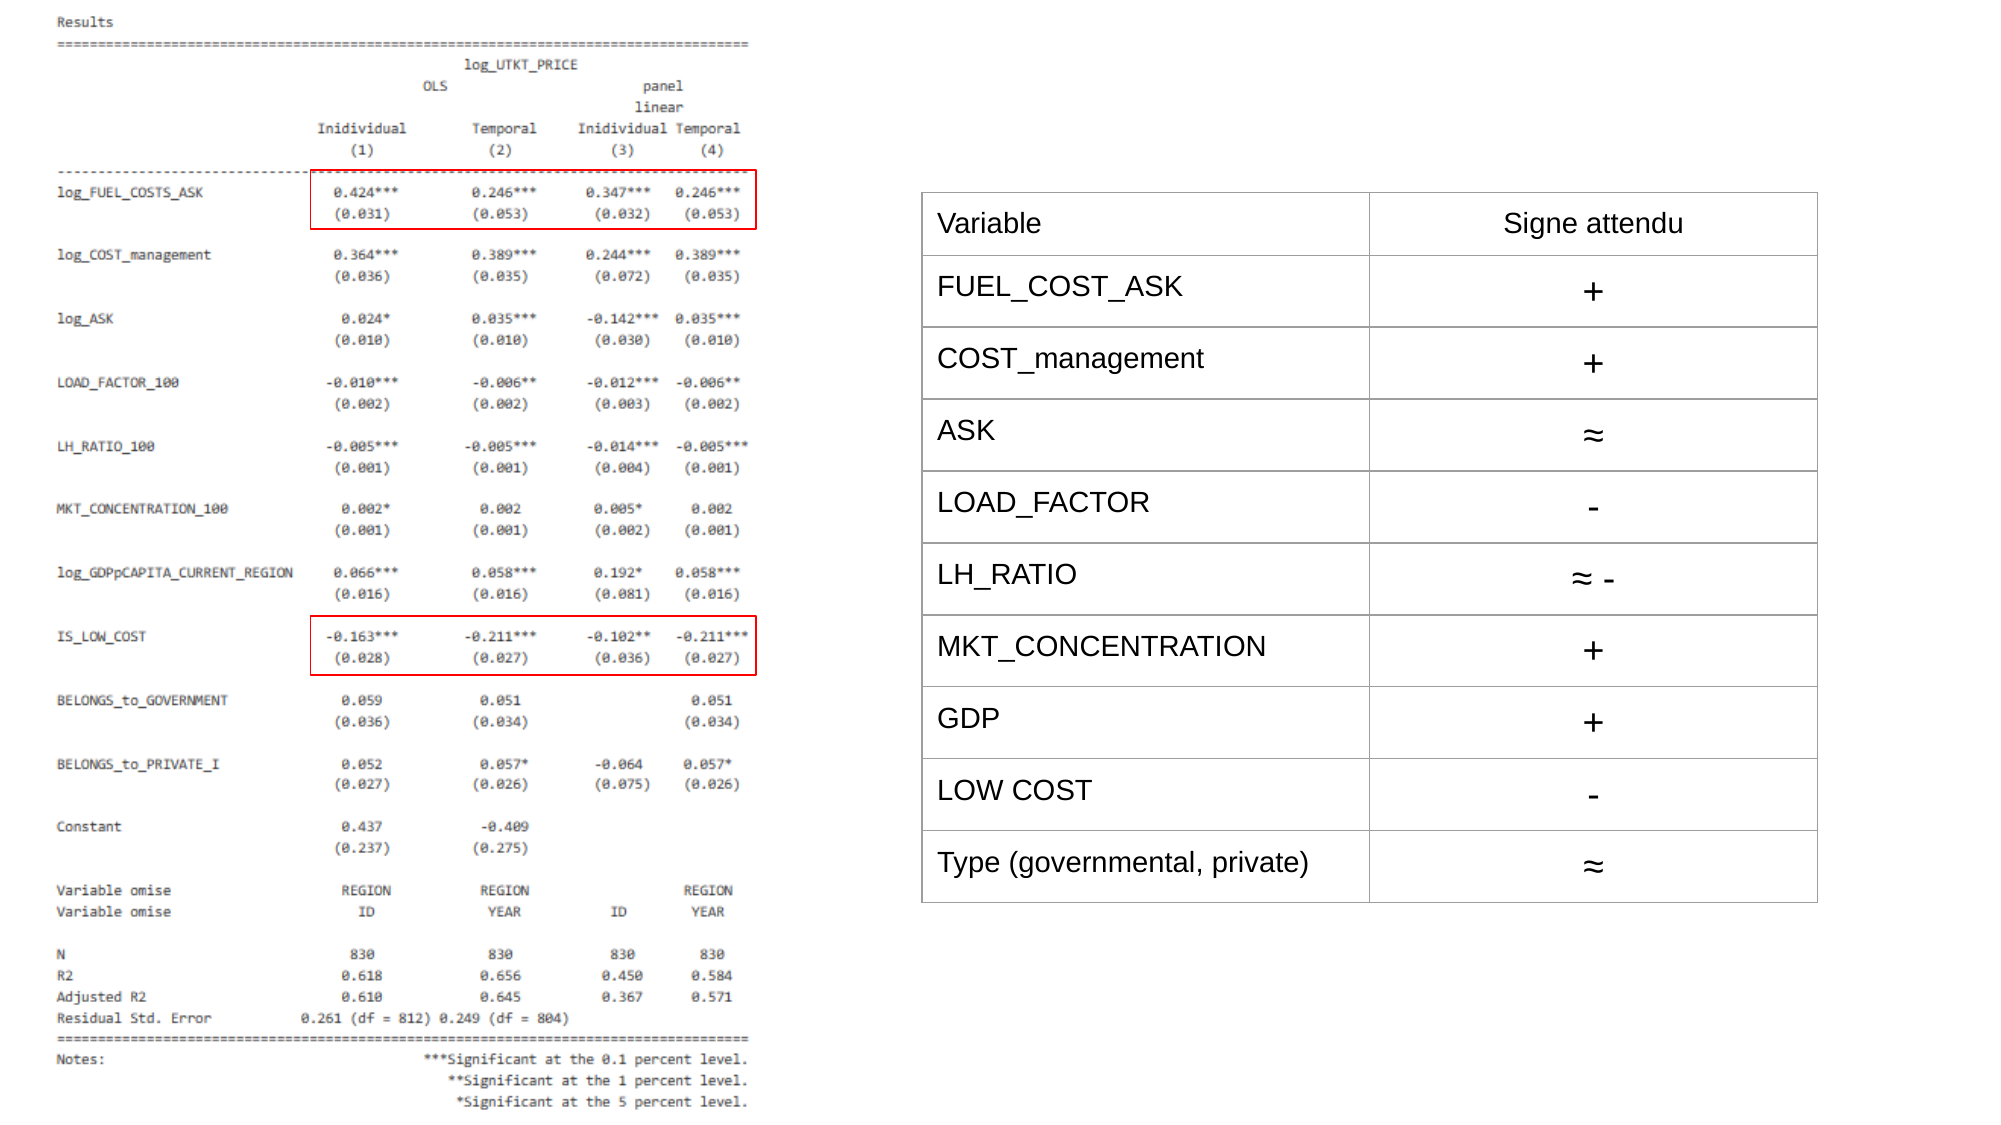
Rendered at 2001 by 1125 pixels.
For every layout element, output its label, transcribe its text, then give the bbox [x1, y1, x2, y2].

table_cell + [1370, 616, 1817, 686]
table_cell COST_management [923, 328, 1369, 398]
table_cell MKT_CONCENTRATION [923, 616, 1369, 686]
table_cell LH_RATIO [923, 544, 1369, 614]
table_cell + [1370, 687, 1817, 758]
table_cell LOAD_FACTOR [923, 472, 1369, 542]
table_cell LOW COST [923, 759, 1369, 830]
table_cell ≈ [1370, 400, 1817, 470]
picture [51, 12, 757, 1113]
table_cell - [1370, 759, 1817, 830]
table_cell ≈ - [1370, 544, 1817, 614]
table_cell FUEL_COST_ASK [923, 256, 1369, 326]
table_cell + [1370, 256, 1817, 326]
table_header Signe attendu [1370, 193, 1817, 255]
table_cell GDP [923, 687, 1369, 758]
table_cell Type (governmental, private) [923, 831, 1369, 902]
table_header Variable [923, 193, 1369, 255]
table_cell - [1370, 472, 1817, 542]
table_cell ASK [923, 400, 1369, 470]
table_cell ≈ [1370, 831, 1817, 902]
table_cell + [1370, 328, 1817, 398]
